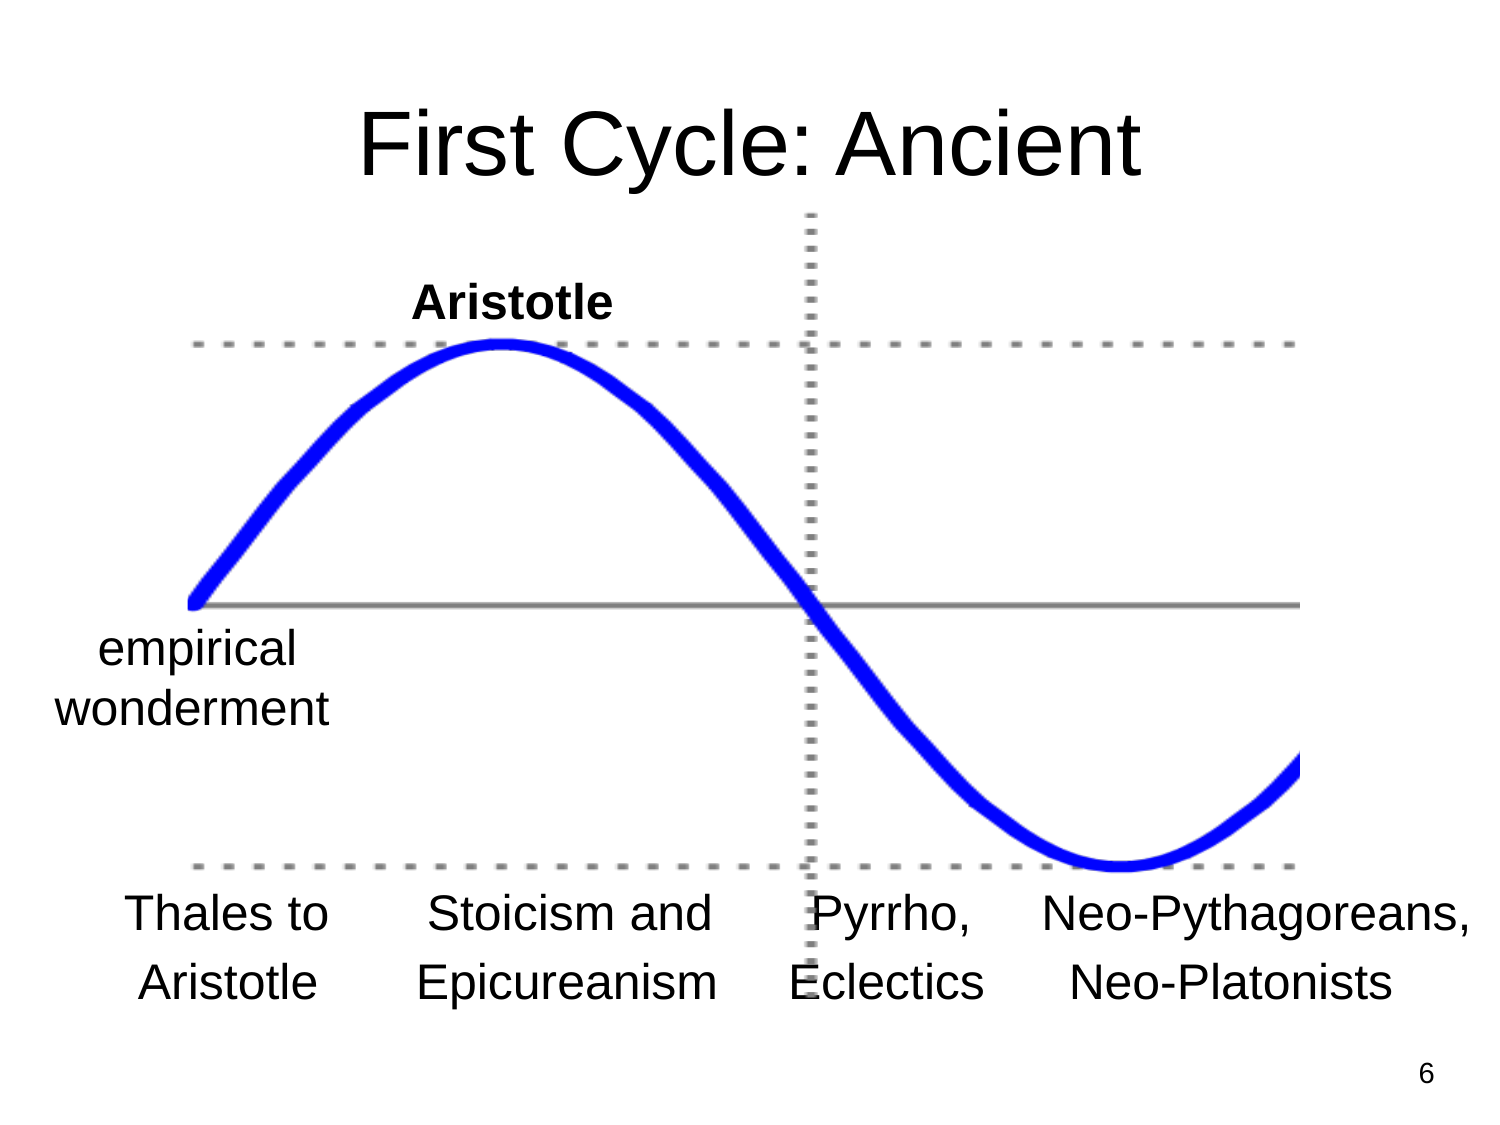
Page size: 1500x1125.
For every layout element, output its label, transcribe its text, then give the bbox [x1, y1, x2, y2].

text_box empirical wonderment [0, 608, 182, 743]
picture [187, 184, 1301, 1032]
list Thales to Stoicism and Pyrrho, Neo-Pythagoreans, Aristotle Epicureanism Eclectics Neo-Platonists [24, 872, 182, 1028]
title First Cycle: Ancient [75, 45, 1425, 233]
slide_number 6 [1099, 1046, 1451, 1125]
list Thales to Stoicism and Pyrrho, Neo-Pythagoreans, Aristotle Epicureanism Eclectics Neo-Platonists [1304, 872, 1500, 1028]
